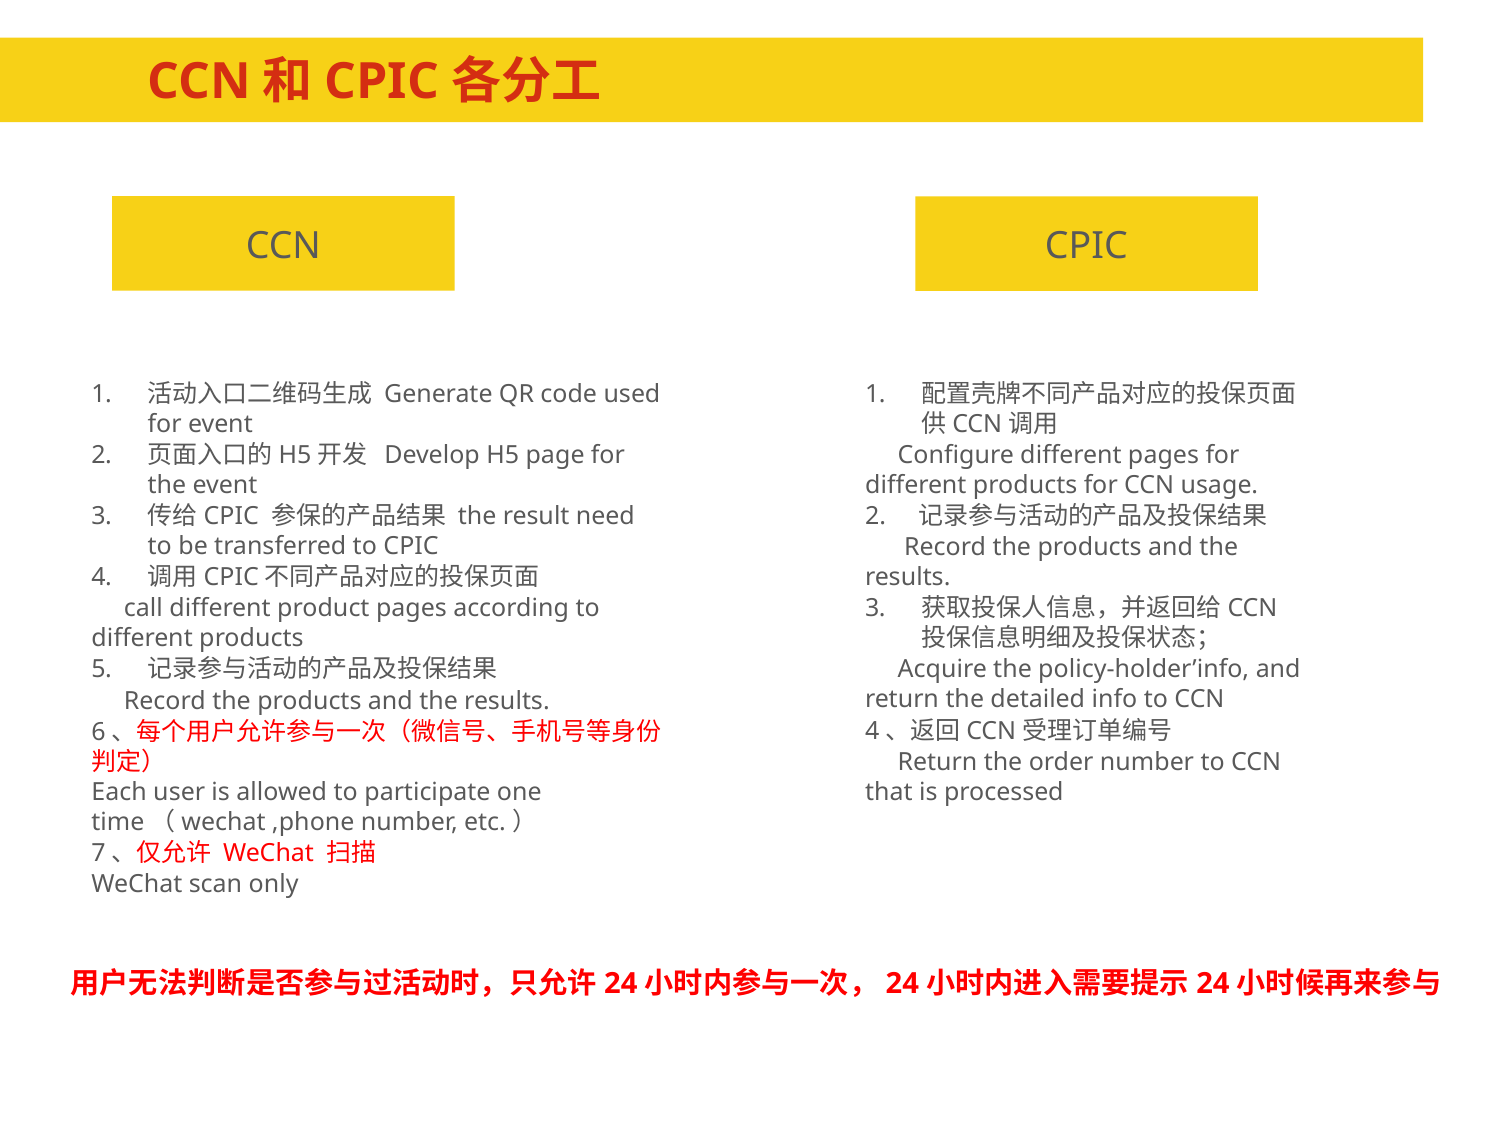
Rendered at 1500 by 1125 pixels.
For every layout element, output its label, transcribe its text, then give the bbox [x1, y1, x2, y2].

text_box 活动入口二维码生成 Generate QR code used for event 页面入口的H5开发 Develop H5 page for the event 传给CPIC 参保的产品结果 the result need to be transferred to CPIC 调用CPIC不同产品对应的投保页面 call different product pages according to different products 记录参与活动的产品及投保结果 Record the products and the results. 6、每个用户允许参与一次（微信号、手机号等身份判定） Each user is allowed to participate one time（wechat ,phone number, etc.） 7、仅允许 WeChat 扫描 WeChat scan only [76, 369, 679, 905]
text_box CCN [110, 194, 457, 293]
text_box CPIC [913, 194, 1260, 293]
text_box 配置壳牌不同产品对应的投保页面供CCN调用 Configure different pages for different products for CCN usage. 2. 记录参与活动的产品及投保结果 Record the products and the results. 获取投保人信息，并返回给CCN投保信息明细及投保状态； Acquire the policy-holder’info, and return the detailed info to CCN 4、返回CCN受理订单编号 Return the order number to CCN that is processed [850, 369, 1323, 813]
text_box 用户无法判断是否参与过活动时，只允许24小时内参与一次，24小时内进入需要提示24小时候再来参与 [70, 959, 1411, 1037]
title CCN和CPIC各分工 [147, 48, 1412, 118]
